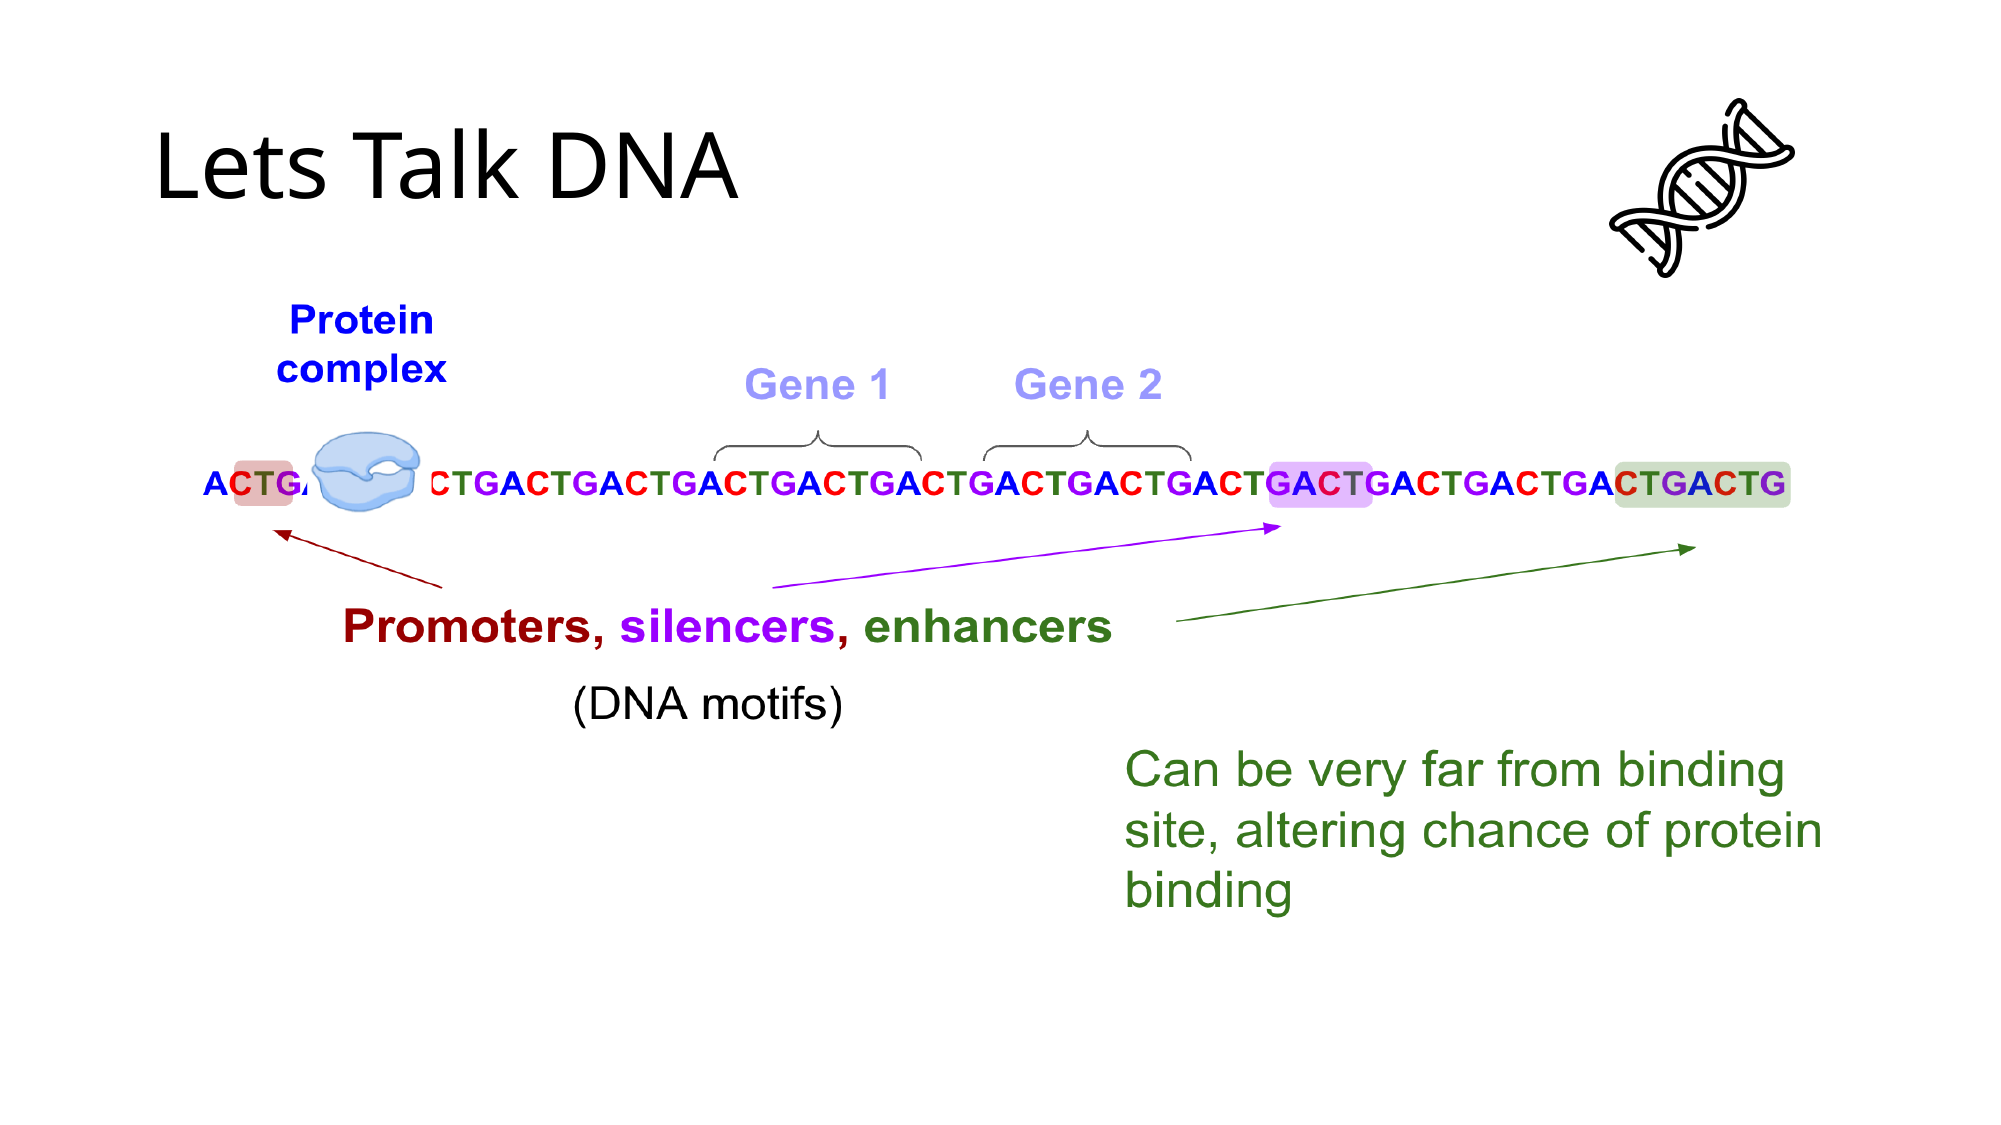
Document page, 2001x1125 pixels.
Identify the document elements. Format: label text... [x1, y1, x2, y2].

picture [1609, 98, 1795, 279]
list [161, 279, 1864, 940]
title Lets Talk DNA [137, 59, 1863, 278]
